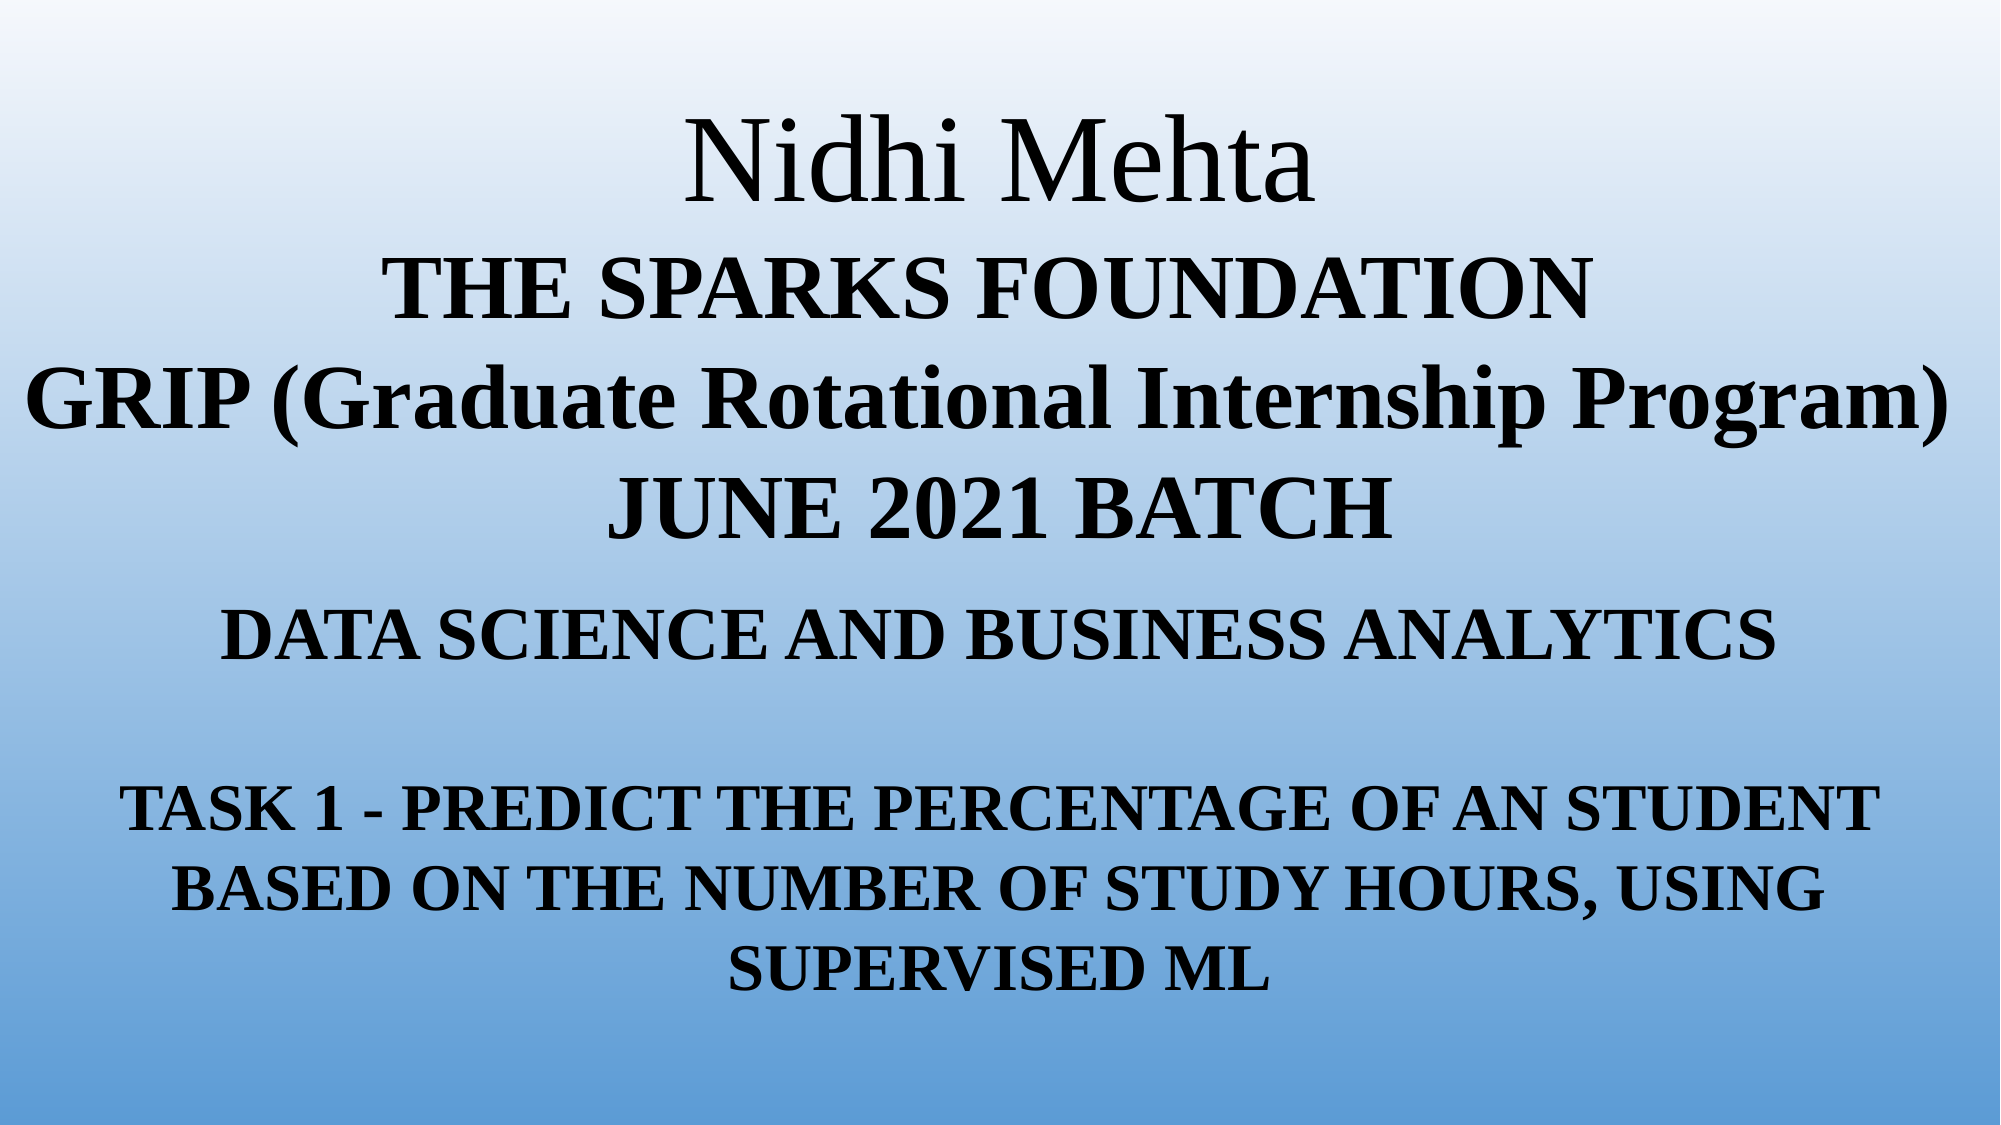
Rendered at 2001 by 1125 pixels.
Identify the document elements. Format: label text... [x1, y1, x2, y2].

text_box Nidhi Mehta THE SPARKS FOUNDATION GRIP (Graduate Rotational Internship Program) JUNE 2021 BATCH DATA SCIENCE AND BUSINESS ANALYTICS TASK 1 - PREDICT THE PERCENTAGE OF AN STUDENT BASED ON THE NUMBER OF STUDY HOURS, USING SUPERVISED ML [0, 69, 2000, 1072]
